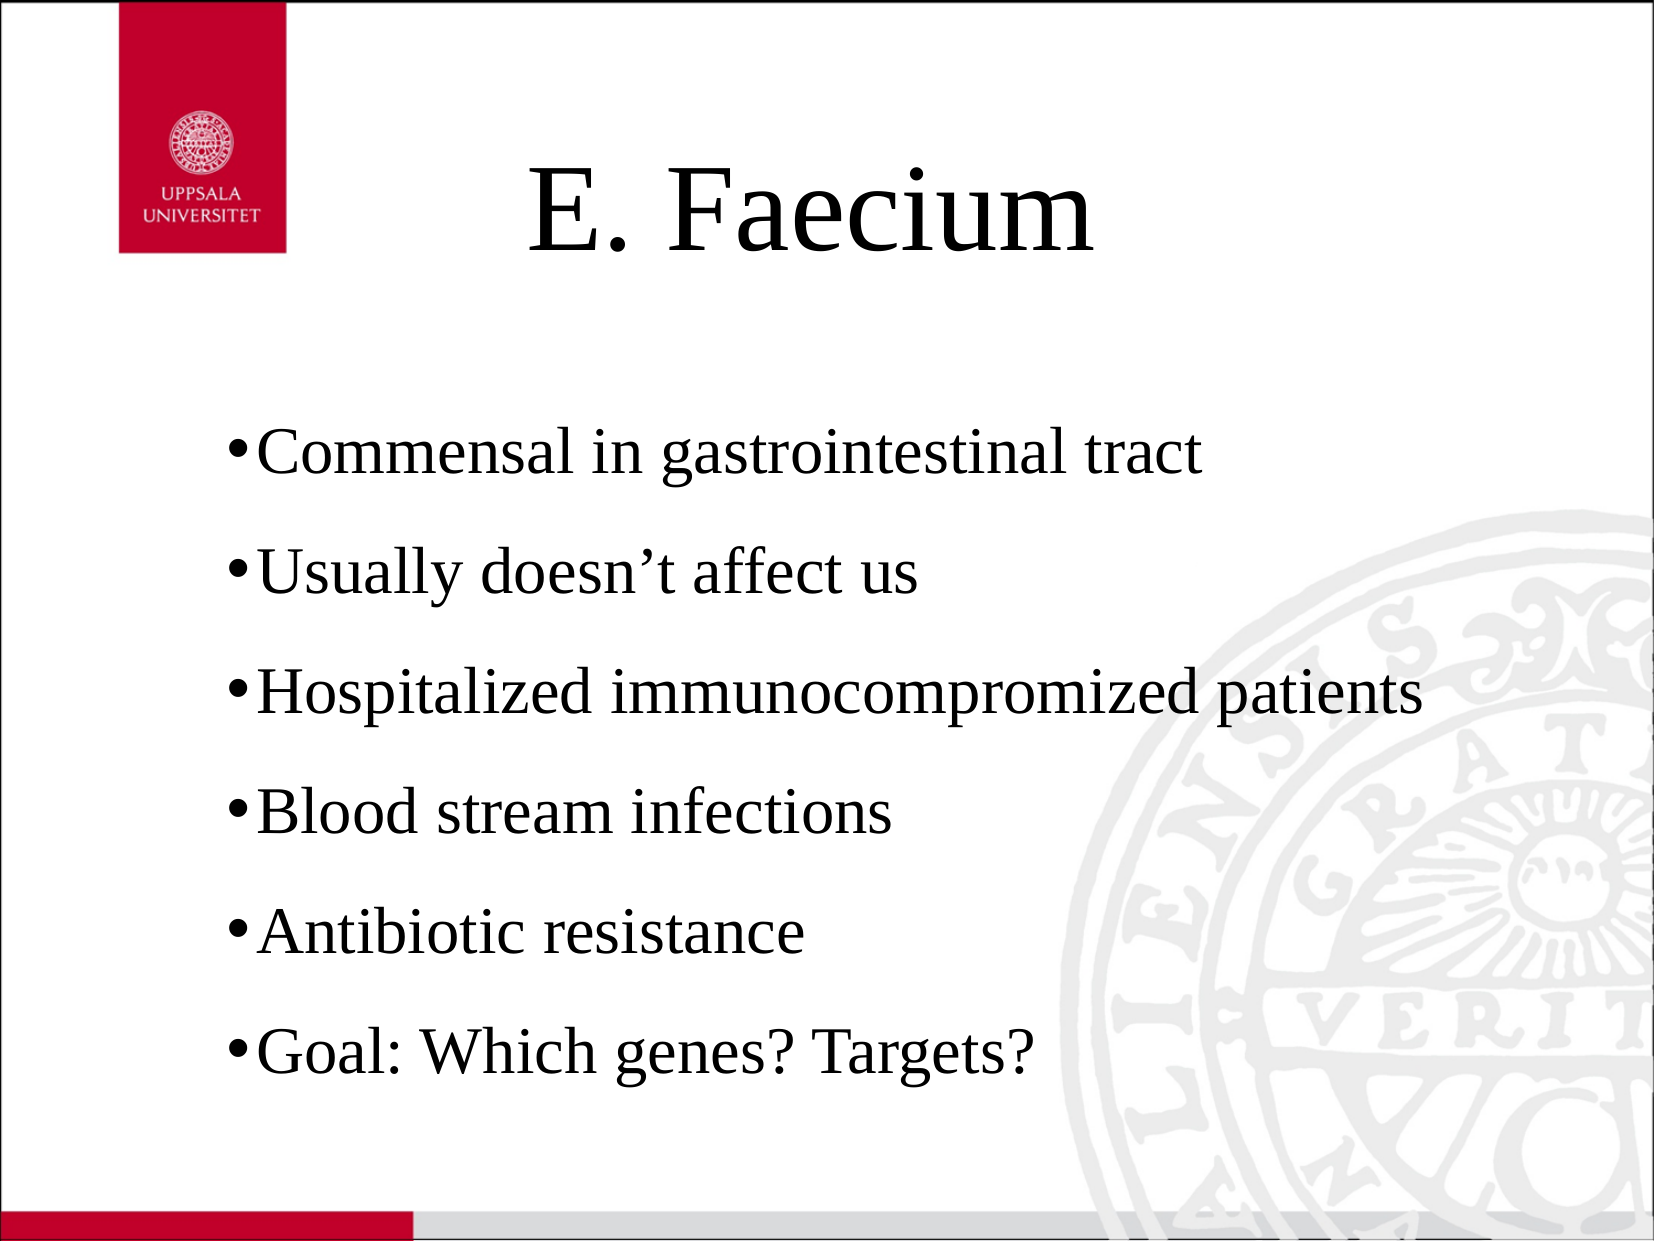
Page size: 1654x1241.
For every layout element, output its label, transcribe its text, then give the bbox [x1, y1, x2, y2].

picture [0, 0, 1654, 1241]
text_box Commensal in gastrointestinal tract Usually doesn’t affect us Hospitalized immunocompromized patients Blood stream infections Antibiotic resistance Goal: Which genes? Targets? [211, 359, 1442, 1094]
text_box E. Faecium [242, 118, 1412, 284]
